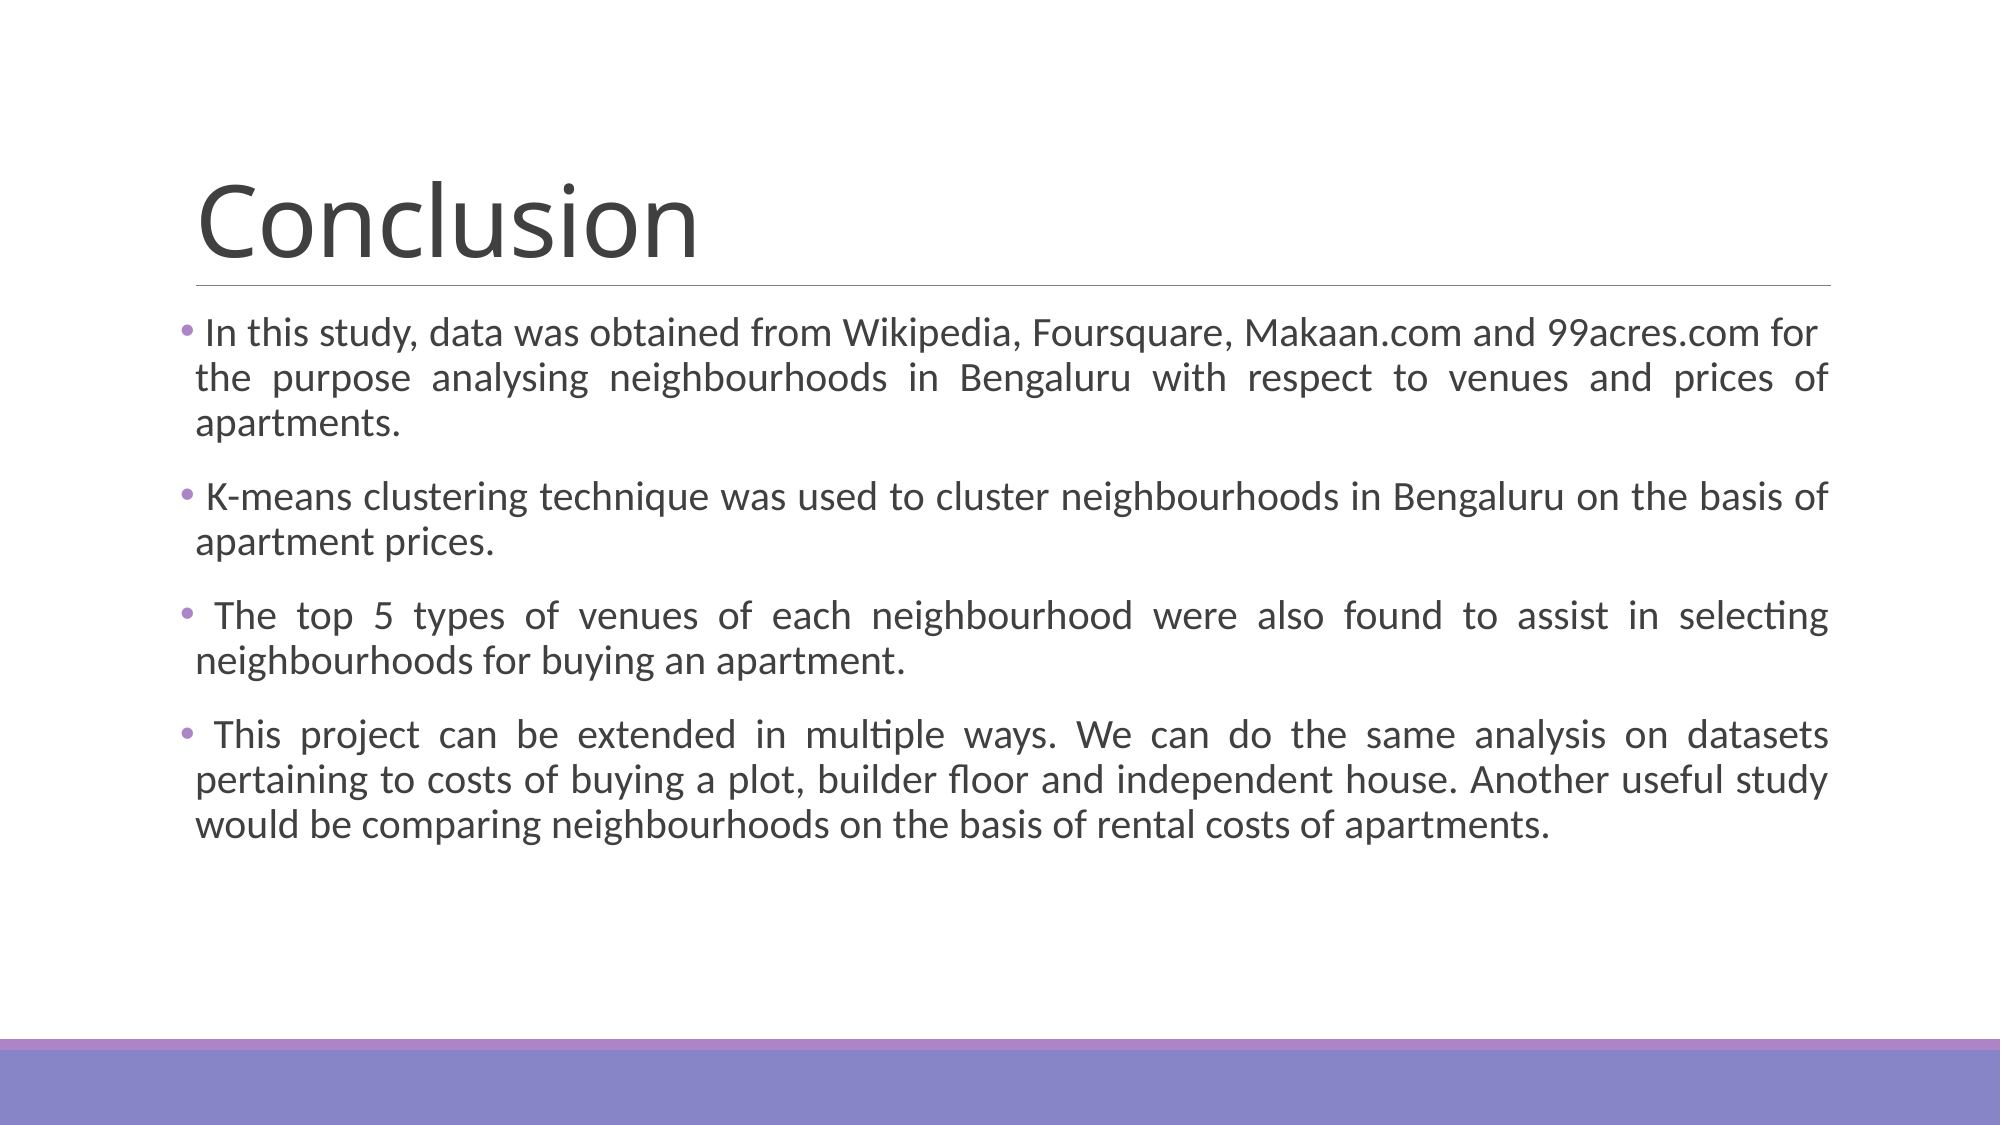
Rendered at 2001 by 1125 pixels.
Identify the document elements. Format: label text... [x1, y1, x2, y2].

title Conclusion [180, 47, 1830, 285]
list In this study, data was obtained from Wikipedia, Foursquare, Makaan.com and 99acres.com for the purpose analysing neighbourhoods in Bengaluru with respect to venues and prices of apartments. K-means clustering technique was used to cluster neighbourhoods in Bengaluru on the basis of apartment prices. The top 5 types of venues of each neighbourhood were also found to assist in selecting neighbourhoods for buying an apartment. This project can be extended in multiple ways. We can do the same analysis on datasets pertaining to costs of buying a plot, builder floor and independent house. Another useful study would be comparing neighbourhoods on the basis of rental costs of apartments. [180, 302, 1830, 963]
